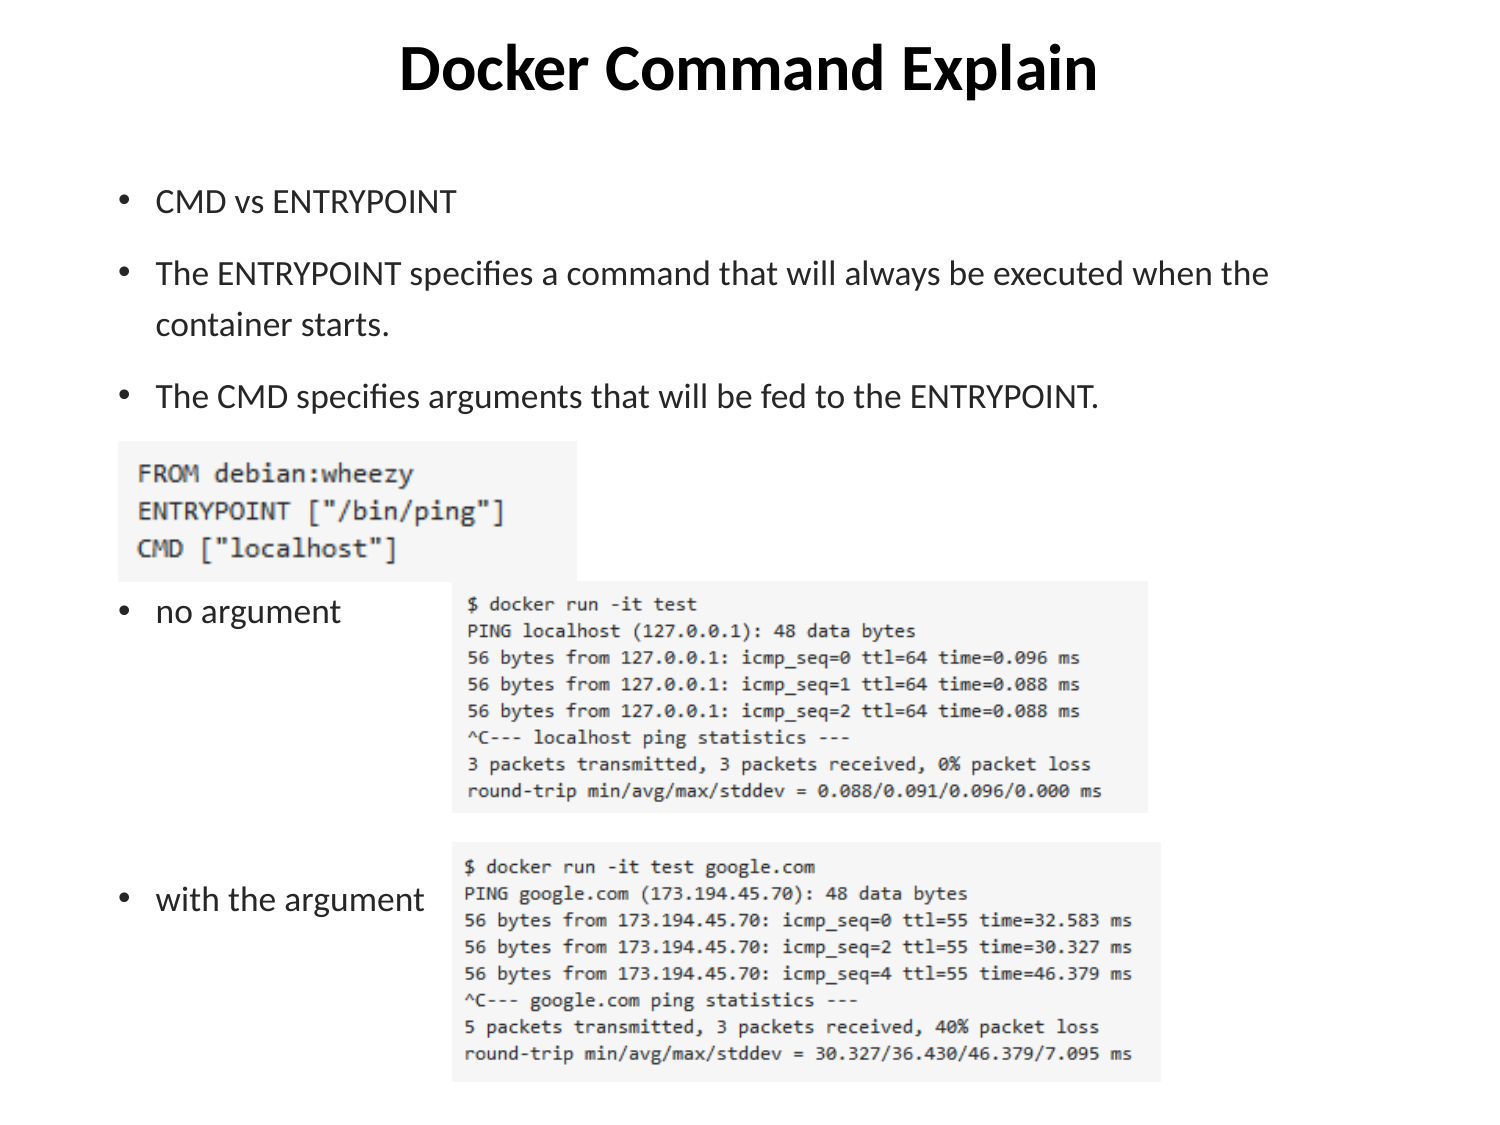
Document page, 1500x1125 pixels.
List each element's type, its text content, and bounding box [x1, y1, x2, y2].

picture [452, 842, 1161, 1082]
title Docker Command Explain [103, 25, 1397, 112]
picture [118, 441, 1148, 813]
text_box CMD vs ENTRYPOINT The ENTRYPOINT specifies a command that will always be executed when the container starts. The CMD specifies arguments that will be fed to the ENTRYPOINT. no argument with the argument [103, 162, 1397, 1082]
